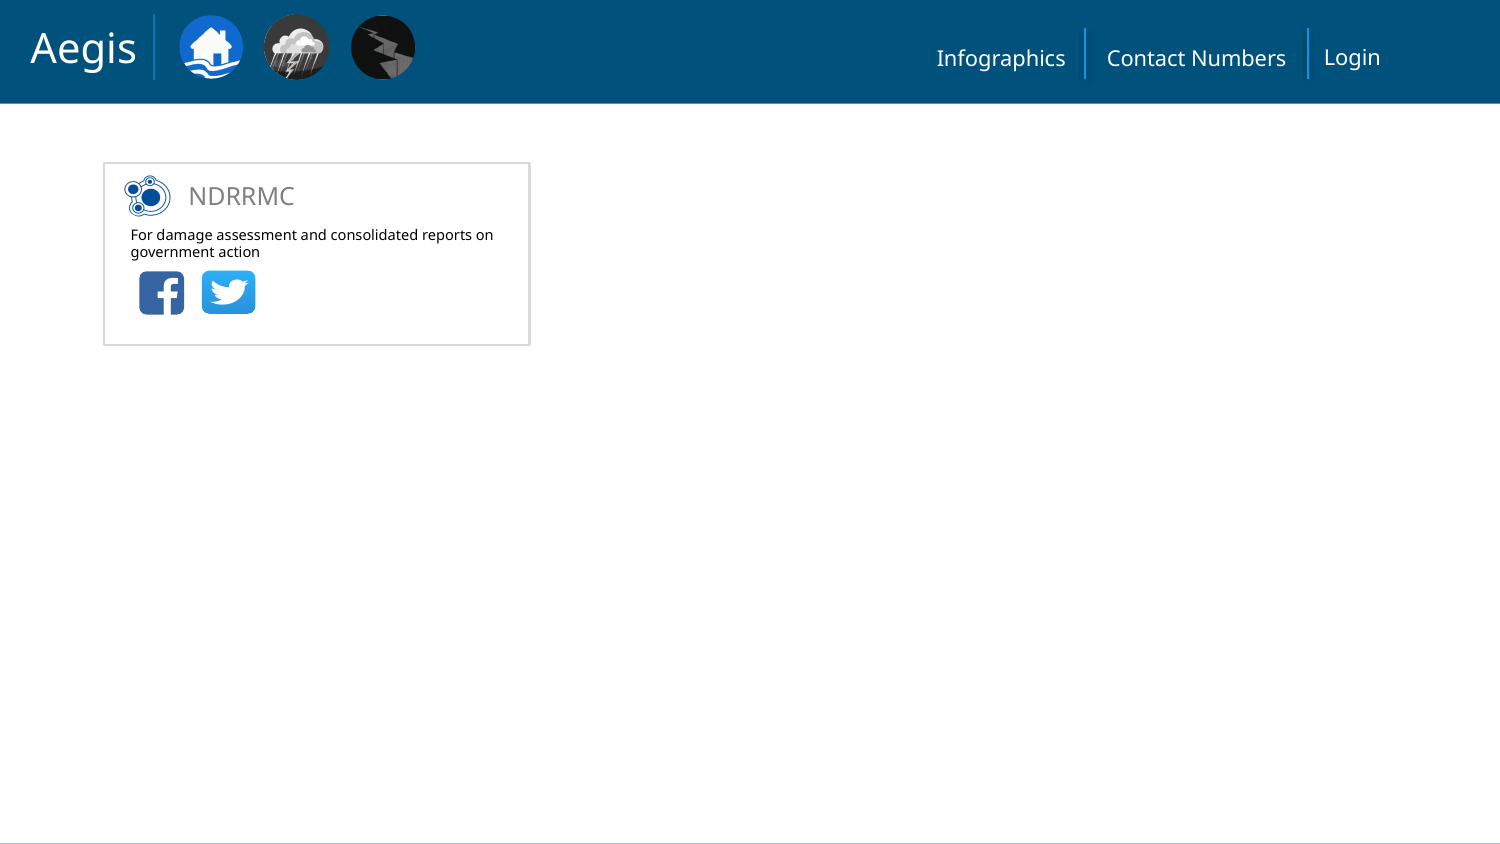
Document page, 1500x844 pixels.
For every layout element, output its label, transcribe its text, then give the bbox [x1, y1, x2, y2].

text_box [137, 269, 187, 317]
picture [352, 16, 415, 79]
text_box NDRRMC [173, 173, 513, 218]
text_box [195, 269, 502, 361]
text_box Login [1313, 35, 1396, 77]
text_box [199, 268, 258, 316]
text_box Contact Numbers [1092, 36, 1301, 78]
picture [265, 15, 328, 79]
text_box For damage assessment and consolidated reports on government action [115, 218, 513, 269]
text_box [0, 101, 1500, 844]
text_box [102, 161, 532, 347]
text_box [119, 171, 173, 218]
picture [180, 16, 243, 78]
text_box Aegis [15, 14, 153, 79]
text_box Infographics [922, 36, 1079, 78]
